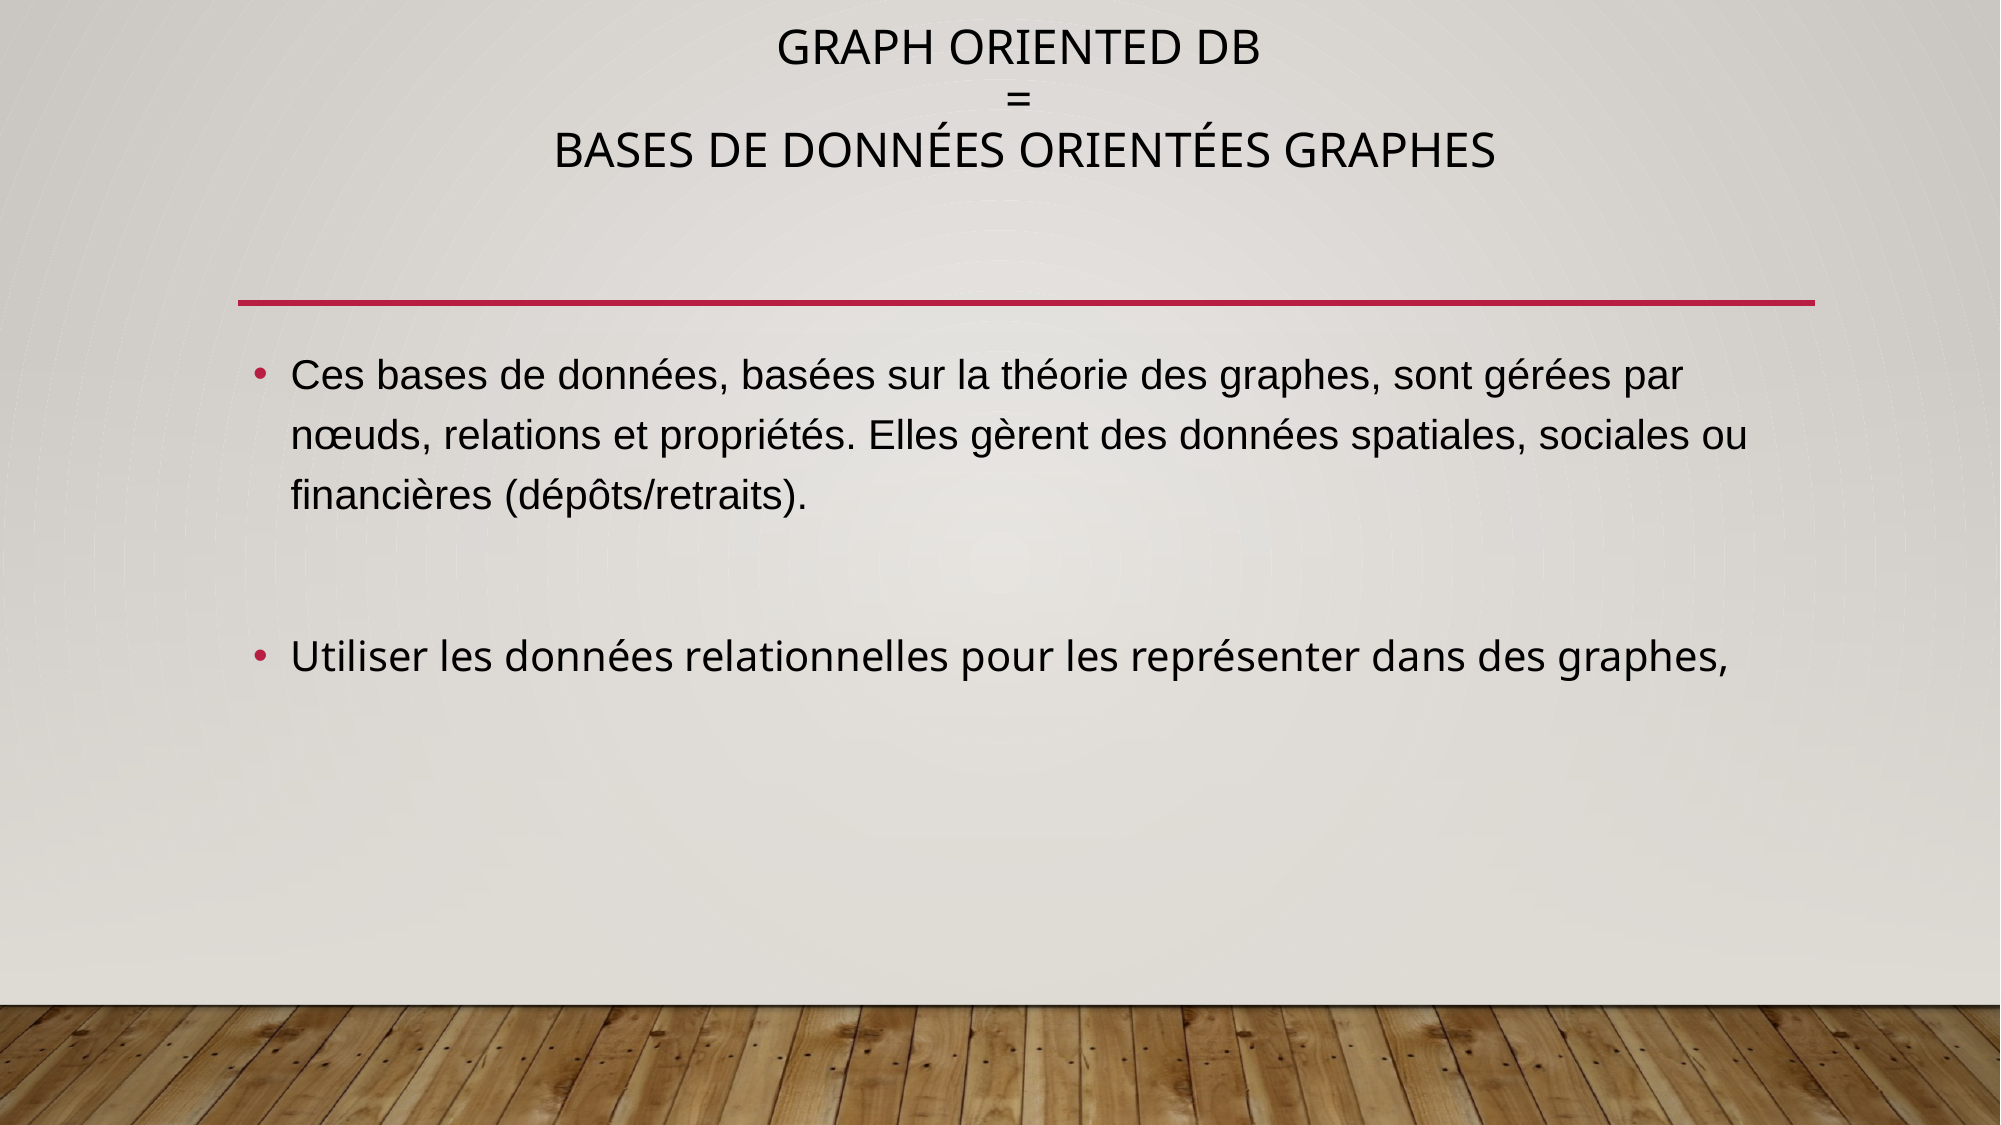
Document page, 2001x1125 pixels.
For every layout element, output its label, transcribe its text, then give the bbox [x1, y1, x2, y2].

title Graph oriented DB = Bases de données orientées graphes [238, 15, 1814, 188]
list Ces bases de données, basées sur la théorie des graphes, sont gérées par nœuds, relations et propriétés. Elles gèrent des données spatiales, sociales ou financières (dépôts/retraits). Utiliser les données relationnelles pour les représenter dans des graphes, [238, 330, 1814, 897]
picture [0, 1005, 2000, 1125]
